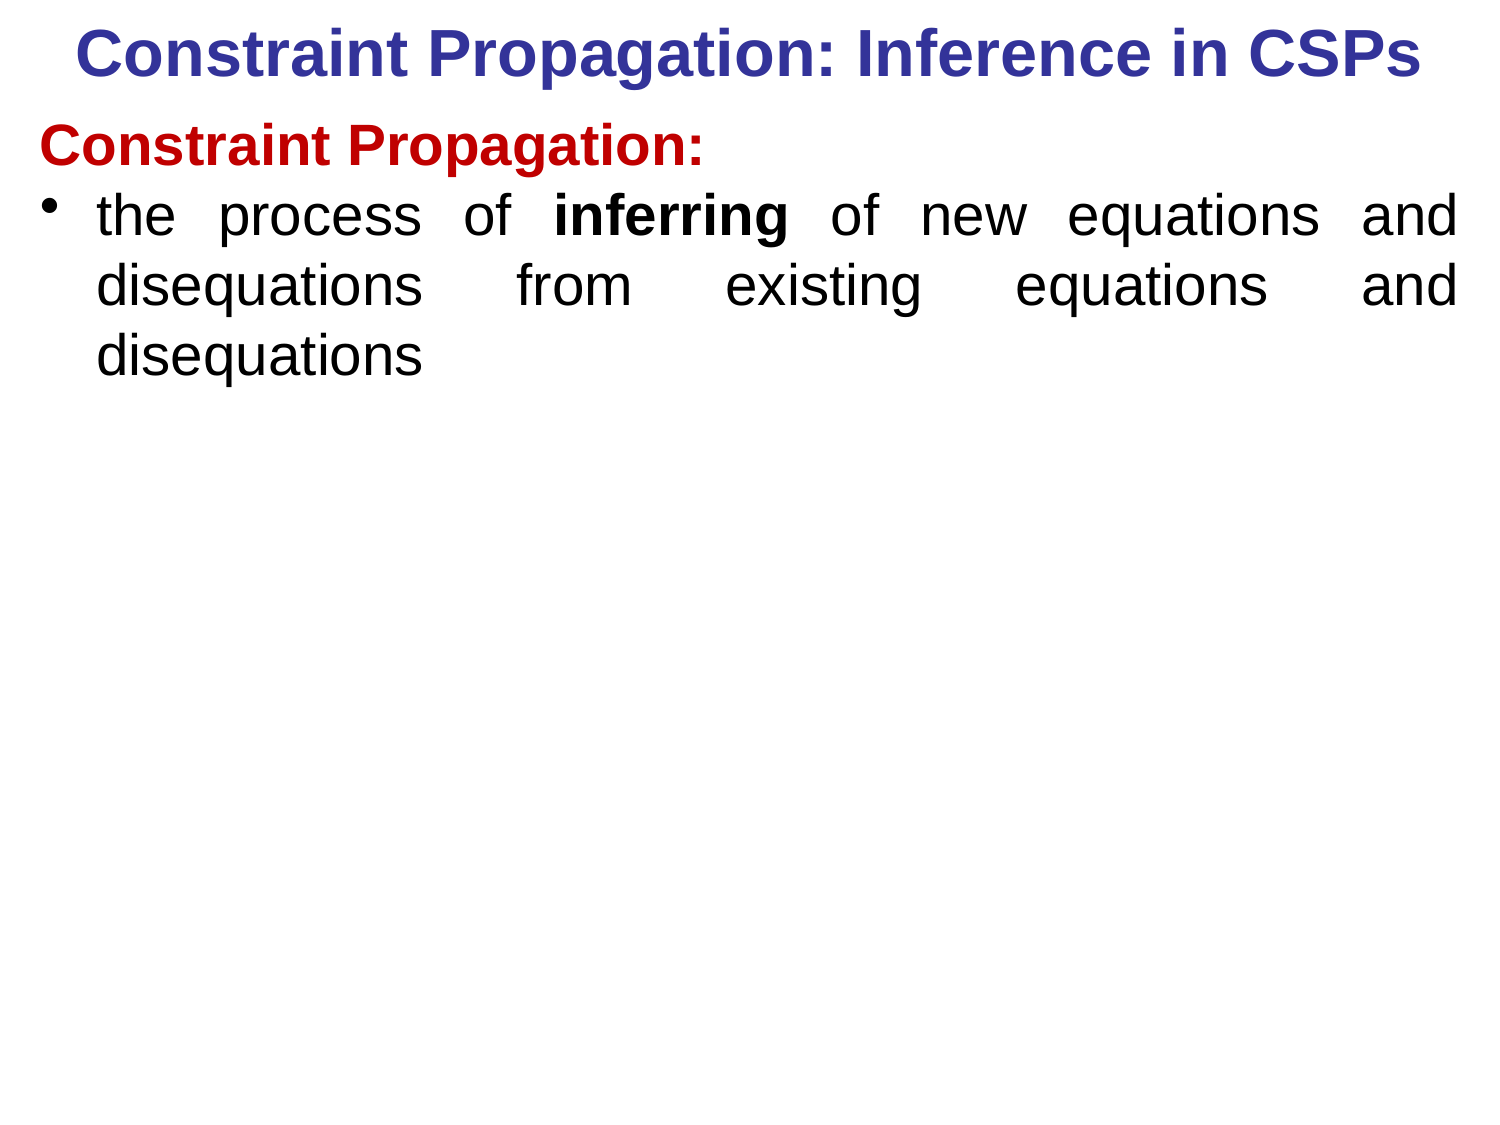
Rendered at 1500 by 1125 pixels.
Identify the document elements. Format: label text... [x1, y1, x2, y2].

list Constraint Propagation: the process of inferring of new equations and disequations from existing equations and disequations [24, 99, 1476, 1101]
title Constraint Propagation: Inference in CSPs [24, 0, 1476, 99]
